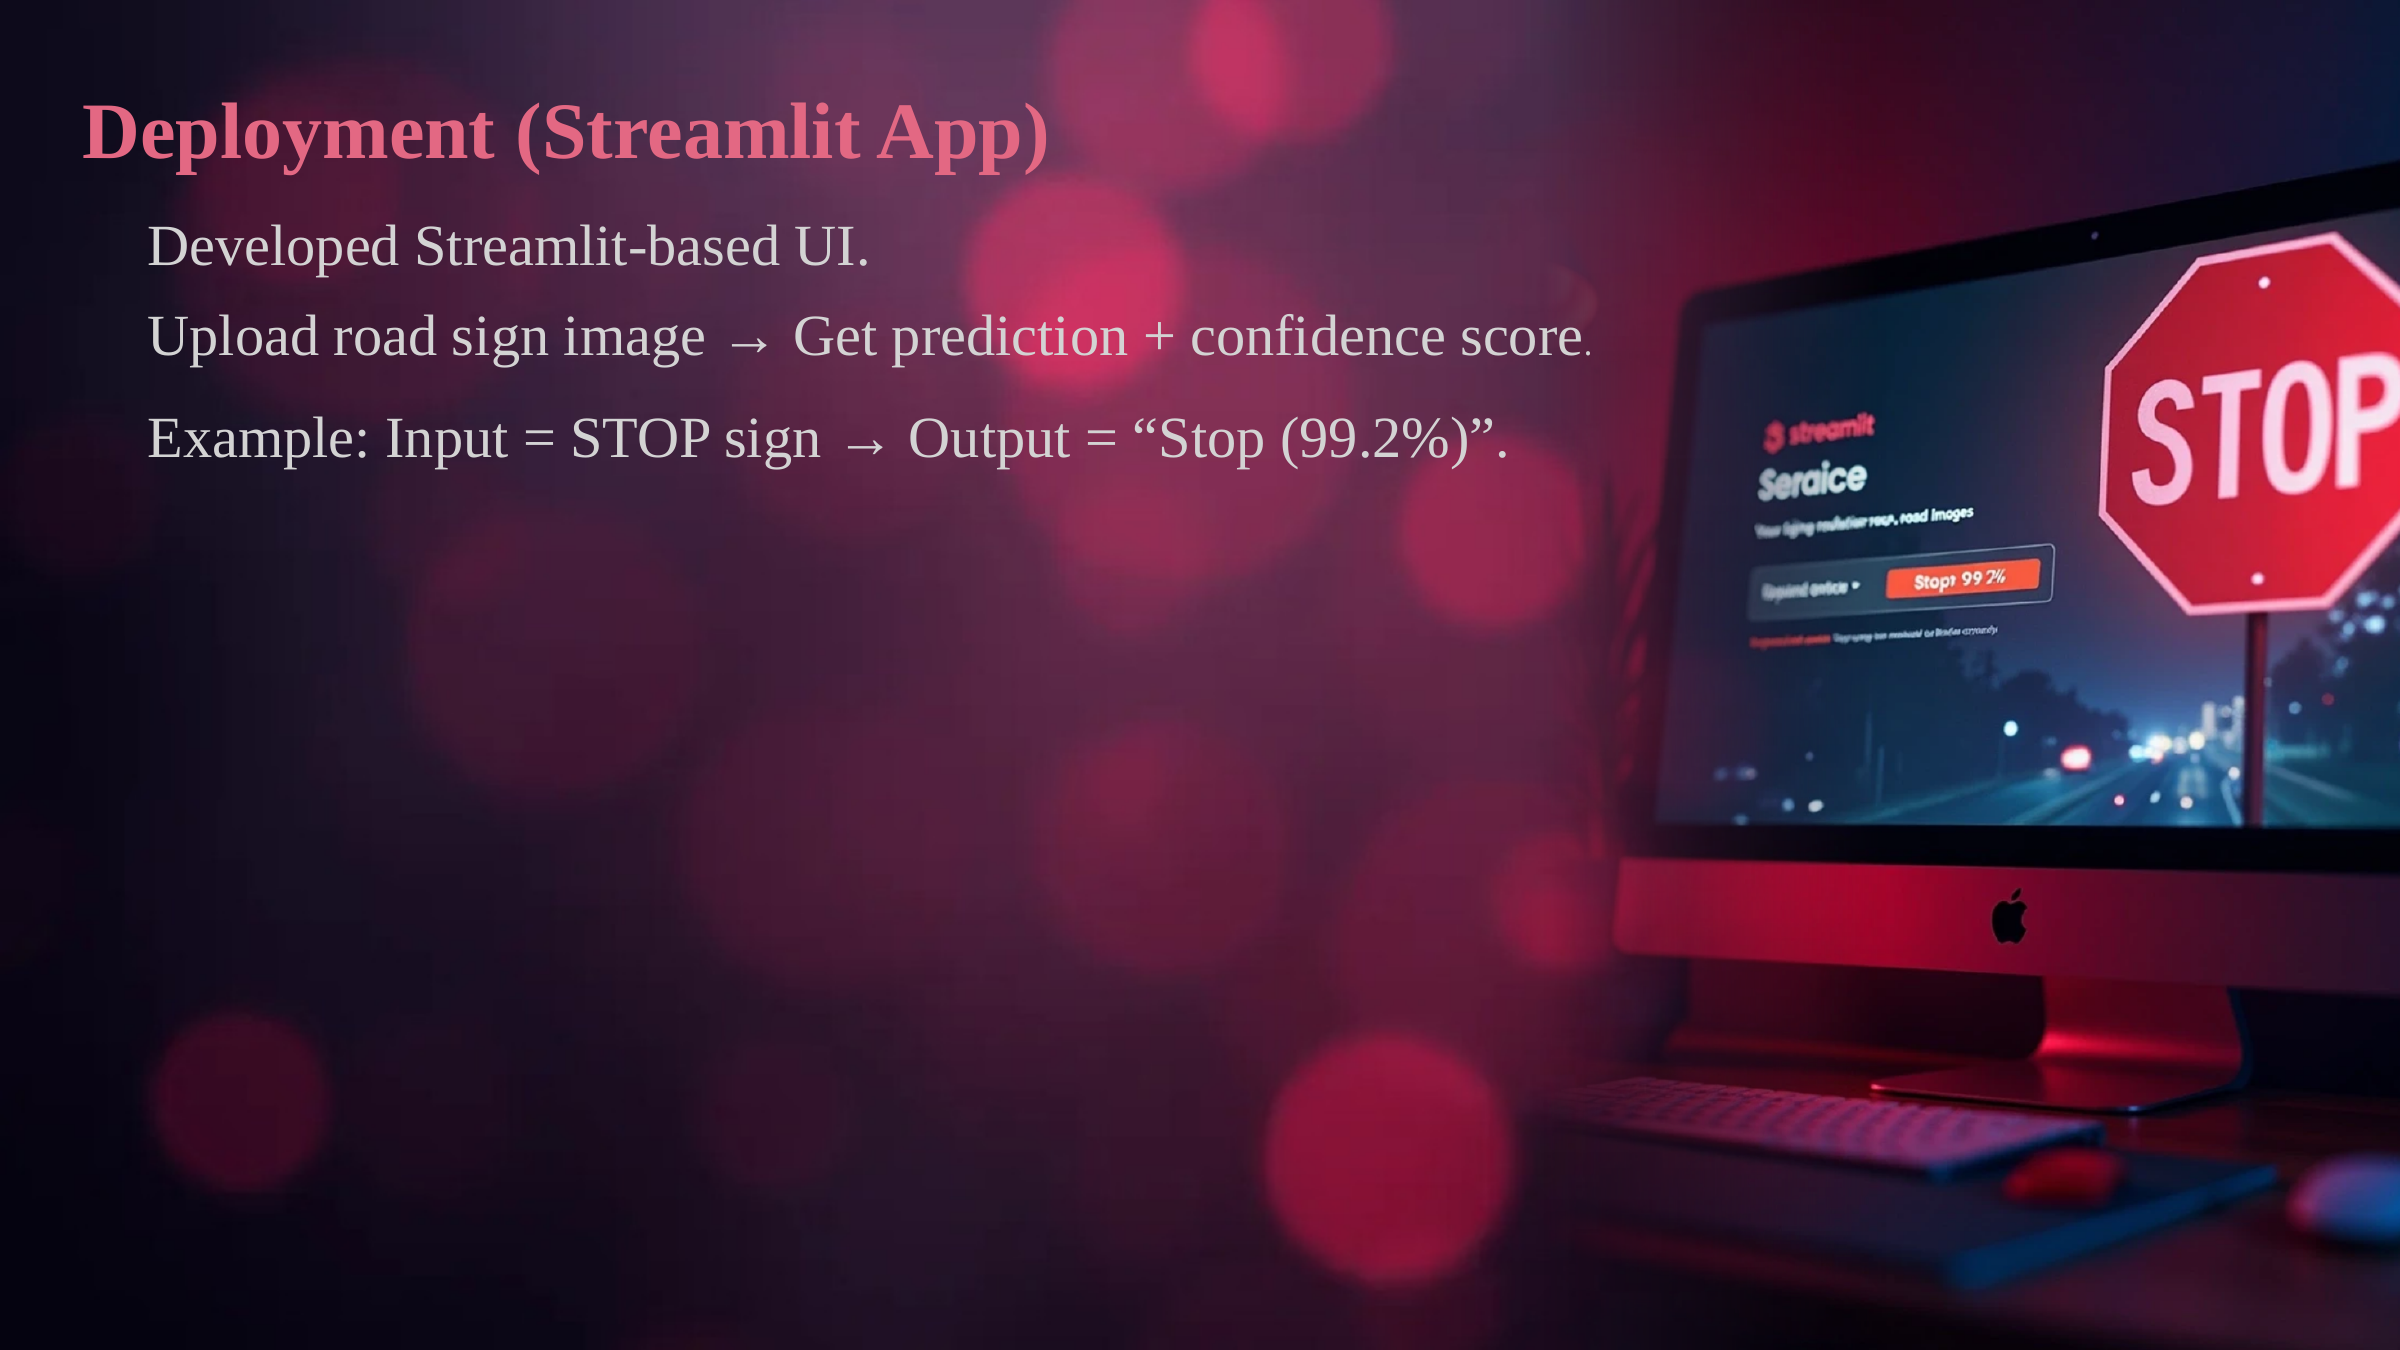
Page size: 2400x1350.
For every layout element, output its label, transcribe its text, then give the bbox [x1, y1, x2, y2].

text_box Upload road sign image → Get prediction + confidence score. [147, 321, 1509, 367]
text_box Deployment (Streamlit App) [82, 74, 1443, 175]
text_box Developed Streamlit-based UI. [147, 232, 1509, 278]
text_box Example: Input = STOP sign → Output = “Stop (99.2%)”. [147, 424, 1509, 470]
picture [0, 0, 2400, 1350]
